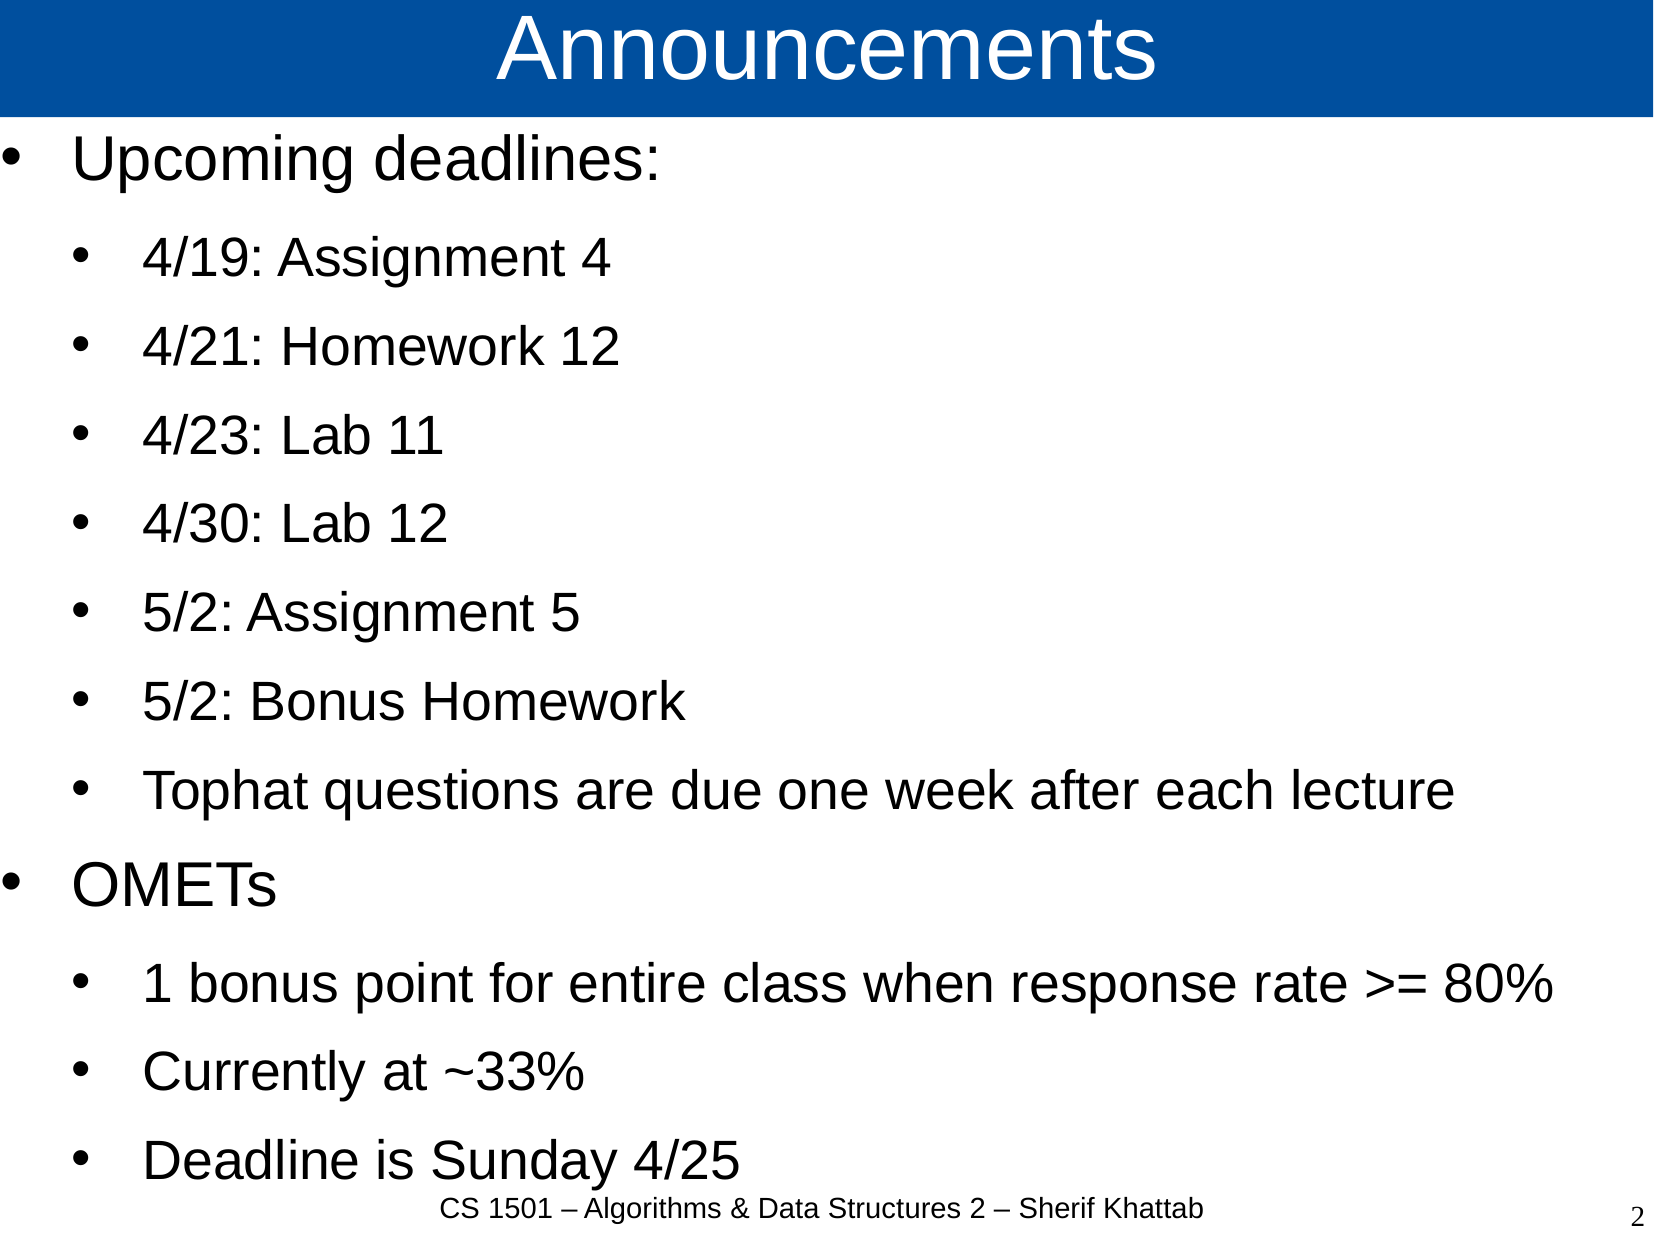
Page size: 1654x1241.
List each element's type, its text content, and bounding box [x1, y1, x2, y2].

title Announcements [0, 0, 1654, 117]
list Upcoming deadlines: 4/19: Assignment 4 4/21: Homework 12 4/23: Lab 11 4/30: Lab 12 5/2: Assignment 5 5/2: Bonus Homework Tophat questions are due one week after each lecture OMETs 1 bonus point for entire class when response rate >= 80% Currently at ~33% Deadline is Sunday 4/25 [0, 117, 1654, 1195]
slide_number 2 [1265, 1199, 1646, 1241]
footer CS 1501 – Algorithms & Data Structures 2 – Sherif Khattab [407, 1191, 1238, 1241]
